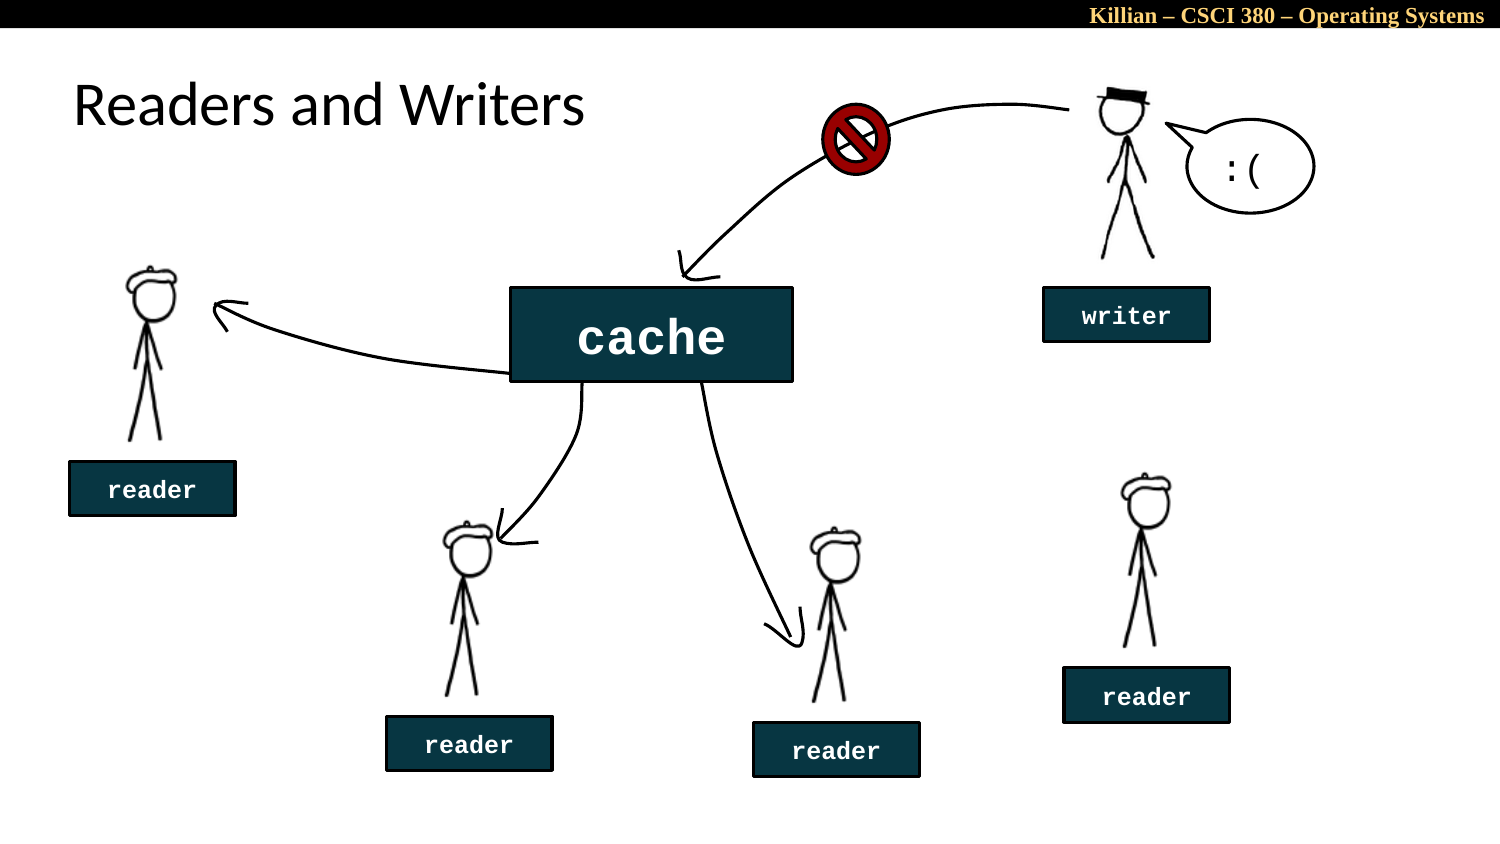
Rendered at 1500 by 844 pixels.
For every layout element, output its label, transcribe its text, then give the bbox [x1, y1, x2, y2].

text_box cache [510, 287, 793, 382]
text_box [214, 301, 249, 332]
text_box [512, 383, 583, 521]
text_box :( [1166, 119, 1314, 214]
picture [1092, 77, 1160, 265]
picture [1118, 467, 1175, 655]
text_box [701, 382, 783, 615]
text_box [764, 606, 803, 647]
picture [808, 521, 865, 709]
text_box reader [753, 722, 920, 777]
text_box reader [69, 461, 235, 516]
text_box reader [1063, 667, 1230, 723]
text_box [500, 508, 539, 544]
text_box [678, 250, 721, 280]
title Readers and Writers [58, 53, 1304, 148]
text_box [240, 310, 511, 374]
text_box reader [386, 716, 552, 771]
text_box [697, 104, 1070, 267]
picture [124, 260, 181, 448]
picture [441, 515, 498, 703]
text_box [822, 104, 890, 175]
text_box writer [1043, 287, 1210, 342]
